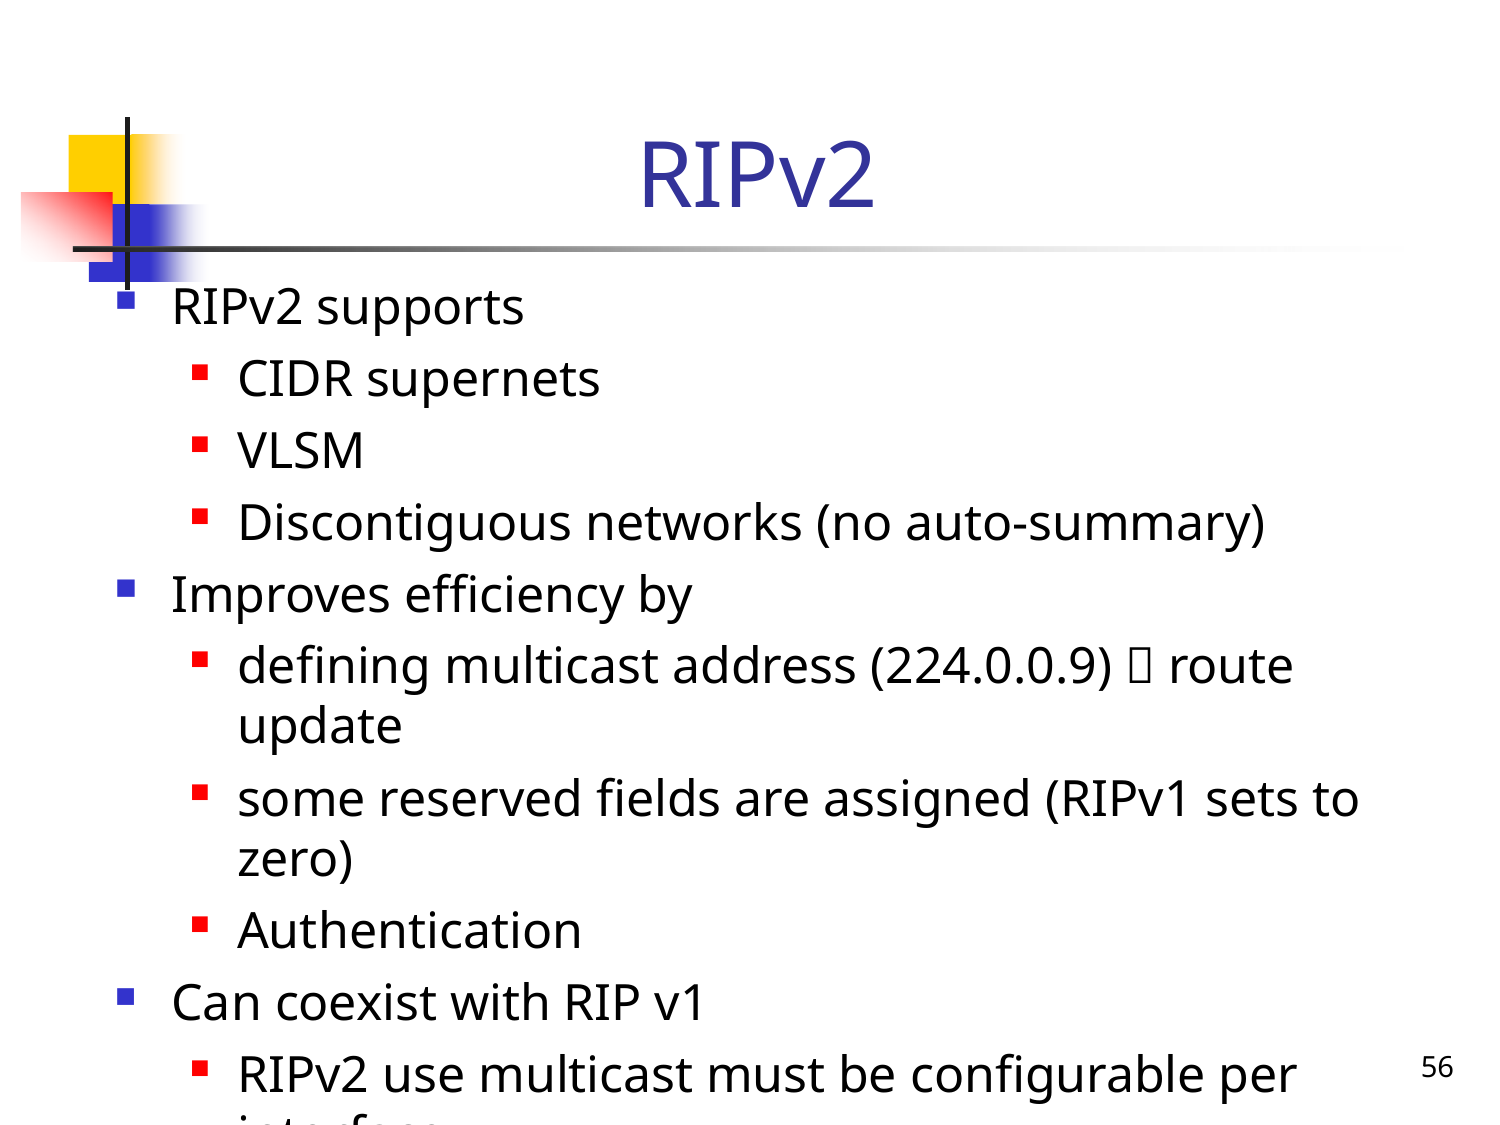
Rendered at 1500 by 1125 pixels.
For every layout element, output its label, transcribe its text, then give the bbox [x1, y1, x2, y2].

title RIPv2 [188, 116, 1312, 227]
slide_number 56 [1386, 1056, 1457, 1094]
picture [20, 134, 1423, 274]
list RIPv2 supports CIDR supernets VLSM Discontiguous networks (no auto-summary) Improves efficiency by defining multicast address (224.0.0.9)  route update some reserved fields are assigned (RIPv1 sets to zero) Authentication Can coexist with RIP v1 RIPv2 use multicast must be configurable per interface RIPv2 accept RIPv1 request/response [48, 274, 1451, 1056]
